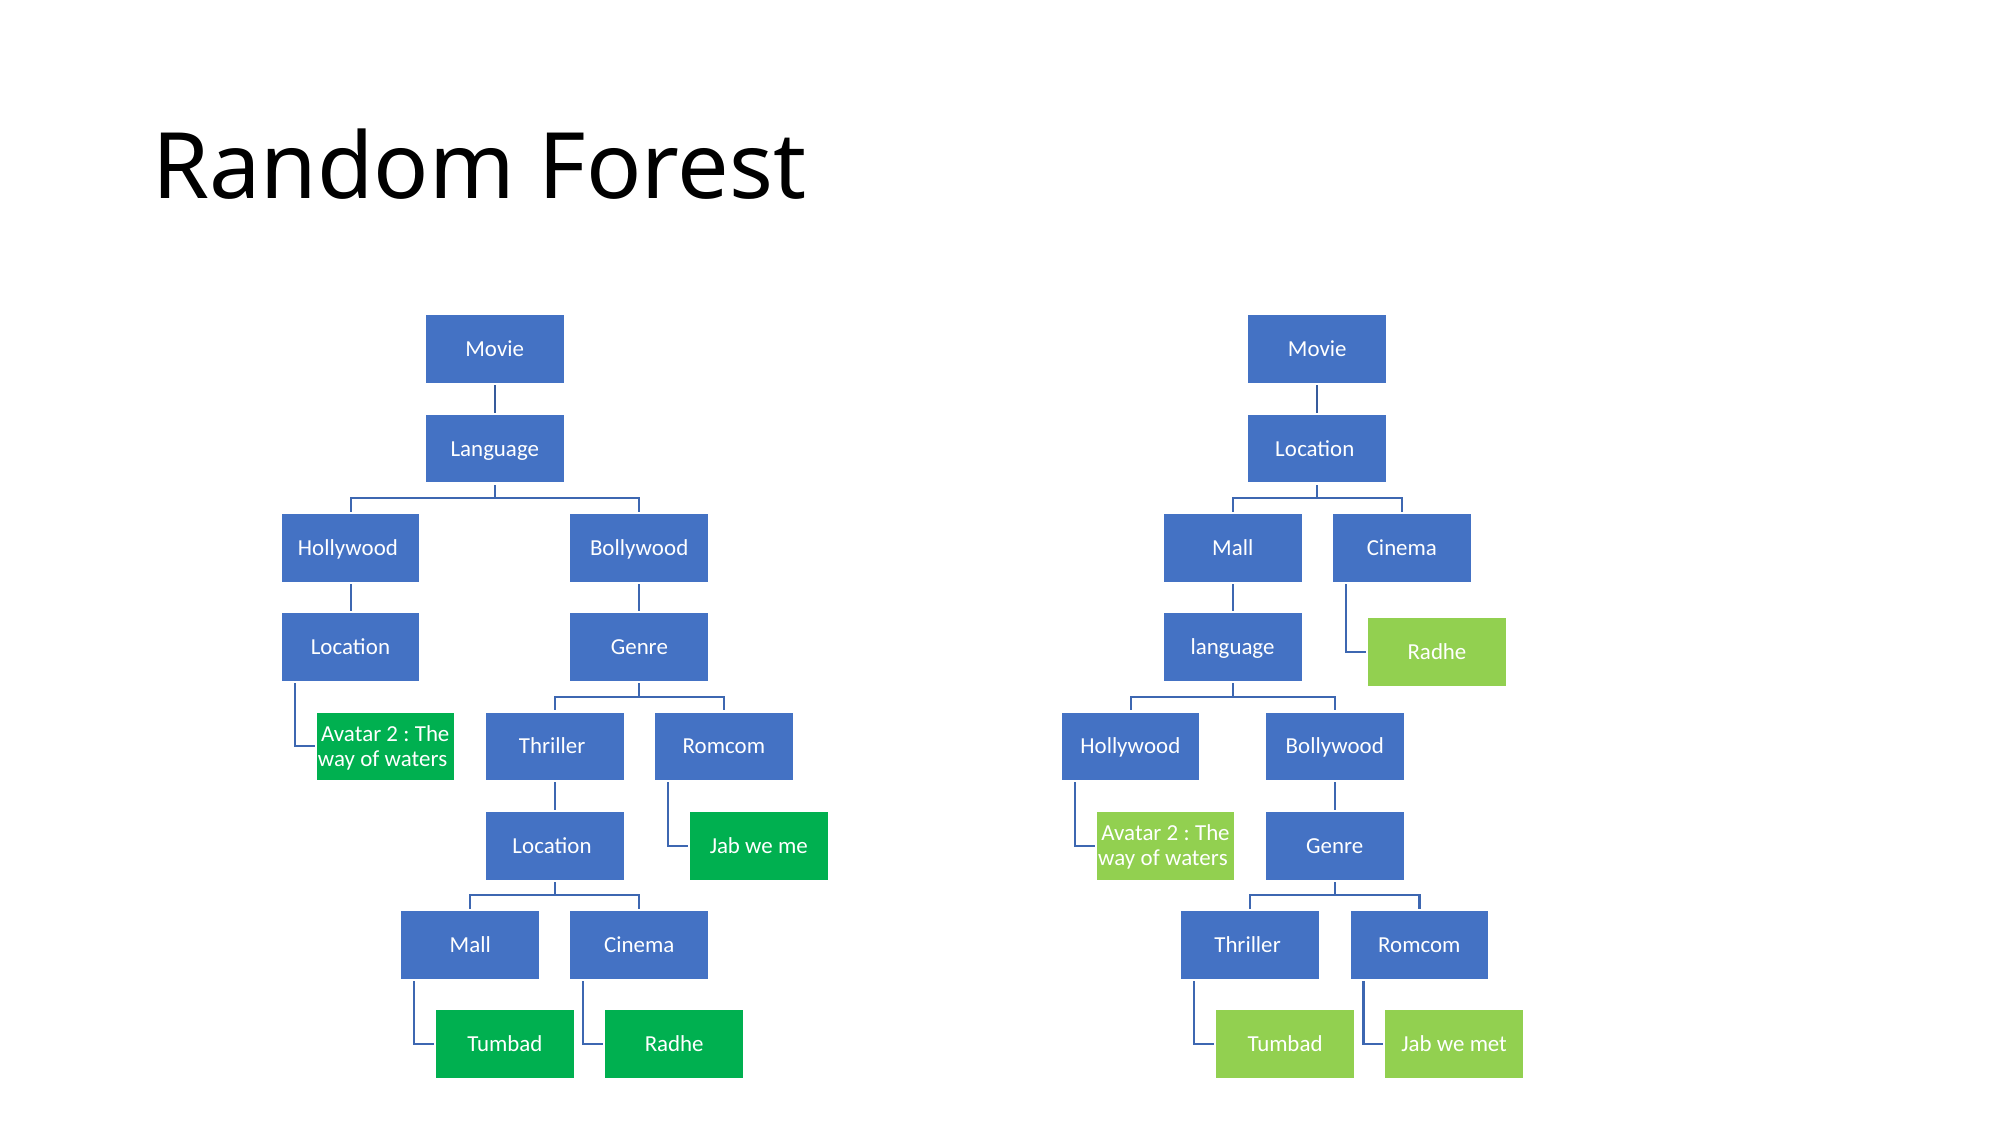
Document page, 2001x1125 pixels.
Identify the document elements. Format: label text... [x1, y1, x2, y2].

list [976, 314, 1609, 1080]
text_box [239, 314, 871, 1080]
title Random Forest [137, 59, 1863, 278]
